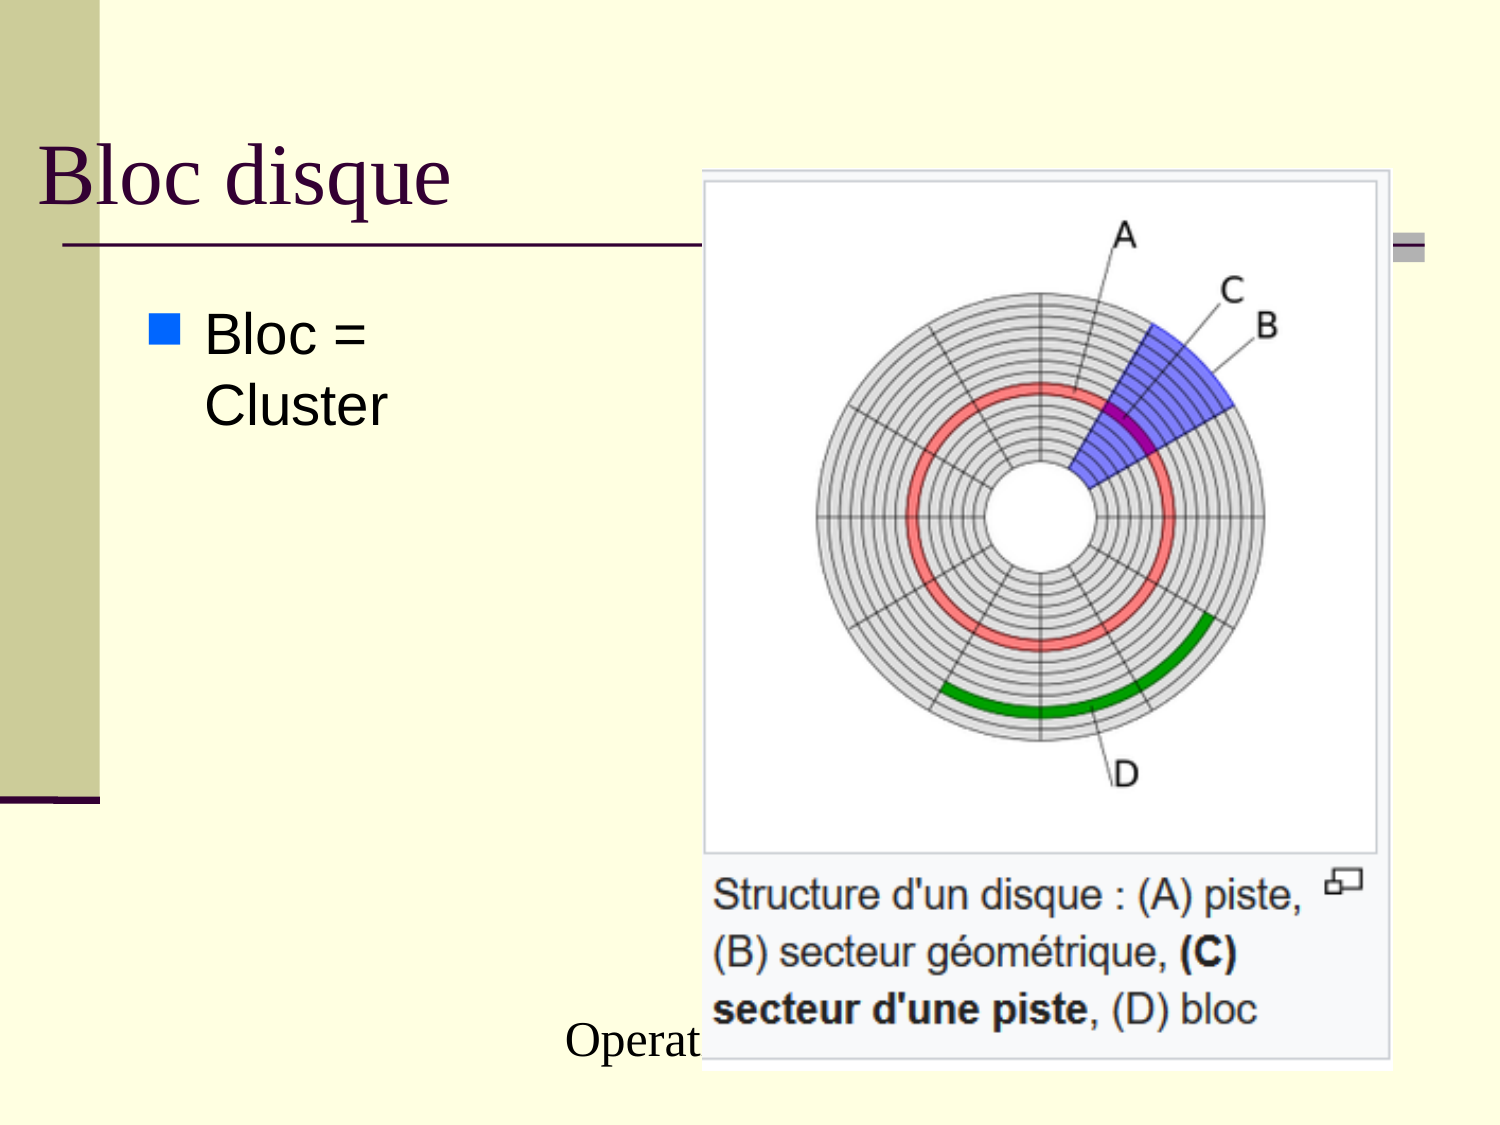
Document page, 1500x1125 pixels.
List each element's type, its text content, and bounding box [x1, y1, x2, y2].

slide_number 28 [1112, 1025, 1425, 1100]
list Bloc = Cluster [152, 295, 702, 985]
list Bloc = Cluster [1393, 295, 1397, 985]
footer Operating Systems I [549, 1025, 1037, 1100]
title Bloc disque [37, 75, 1311, 263]
picture [702, 168, 1393, 1071]
